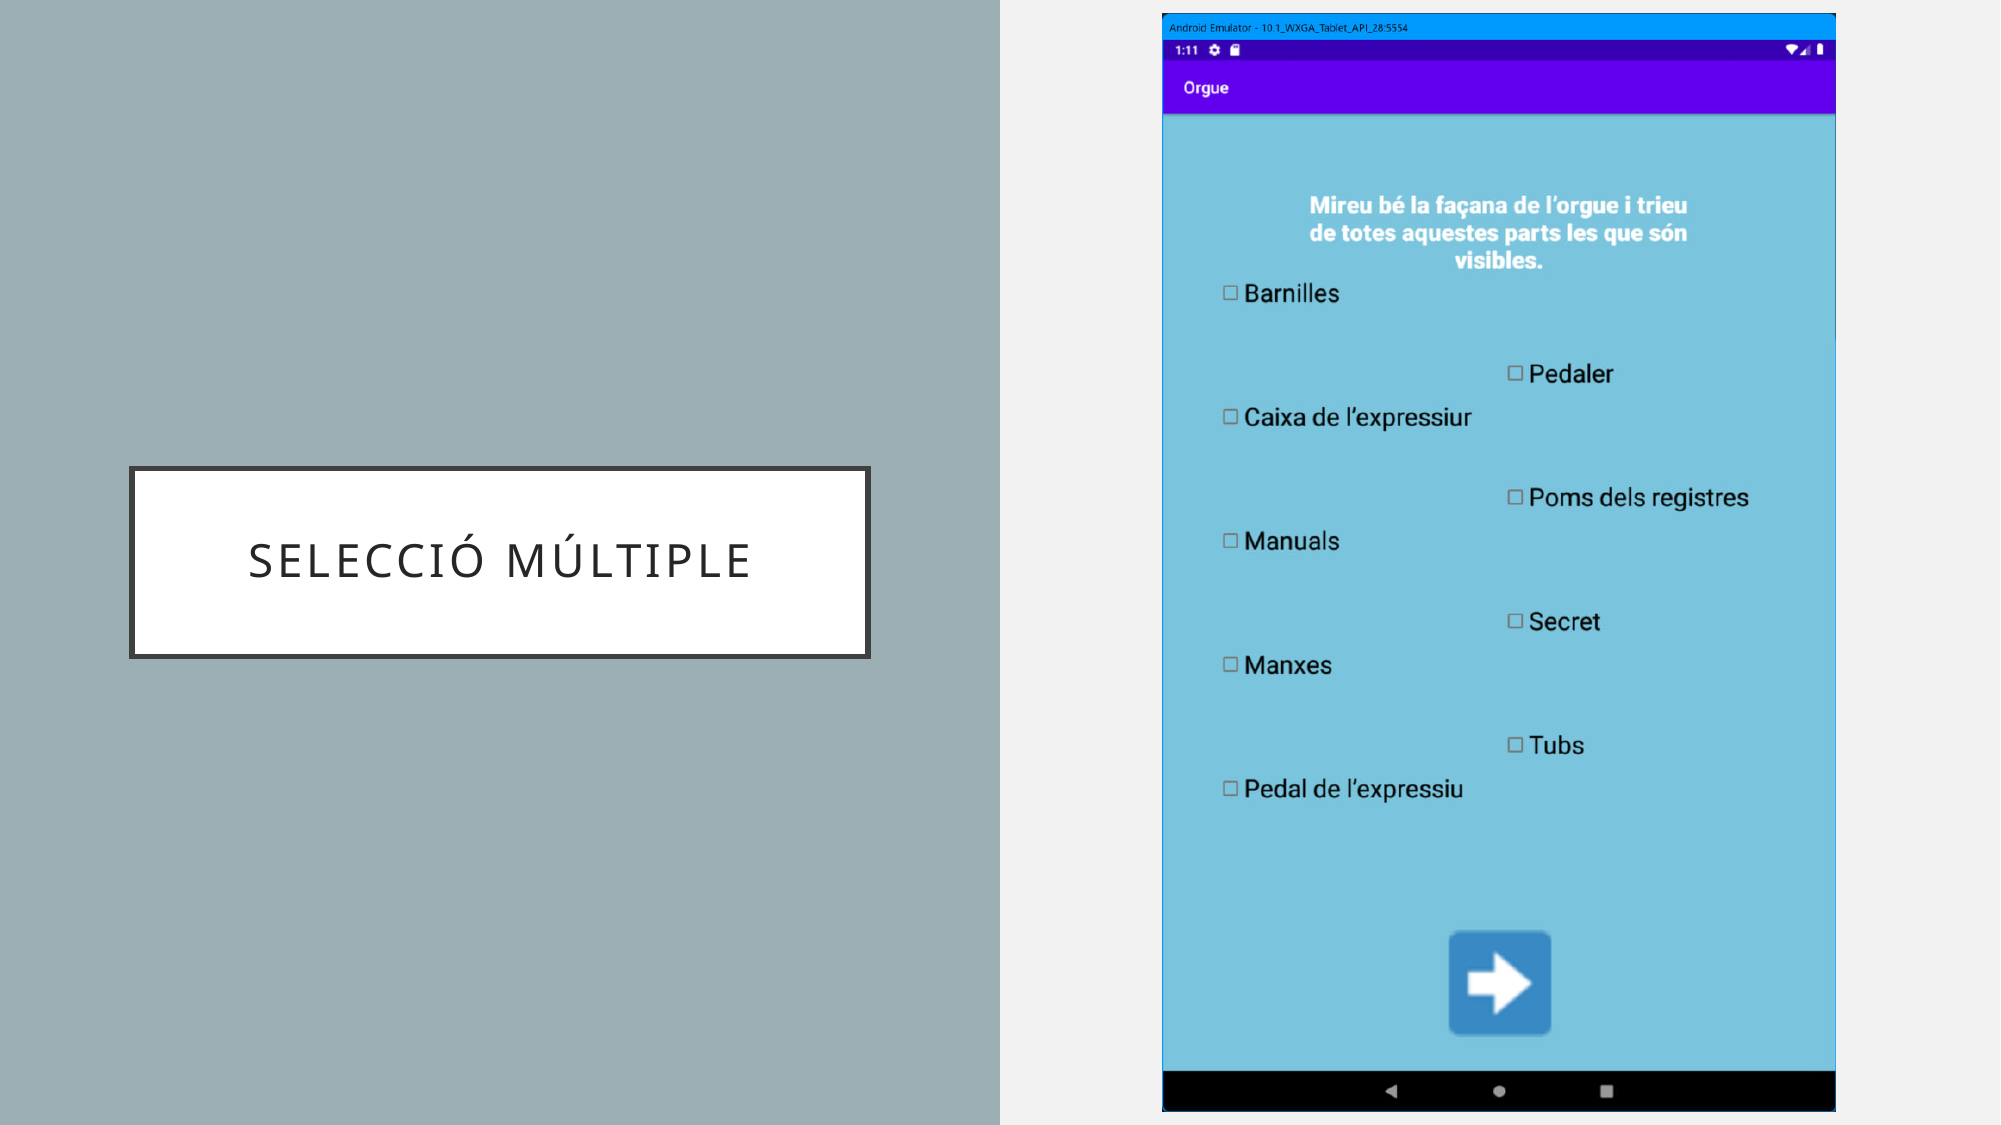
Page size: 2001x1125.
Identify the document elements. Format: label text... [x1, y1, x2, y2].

picture [1162, 13, 1836, 1112]
title SELECCIÓ múltiple [129, 466, 871, 659]
